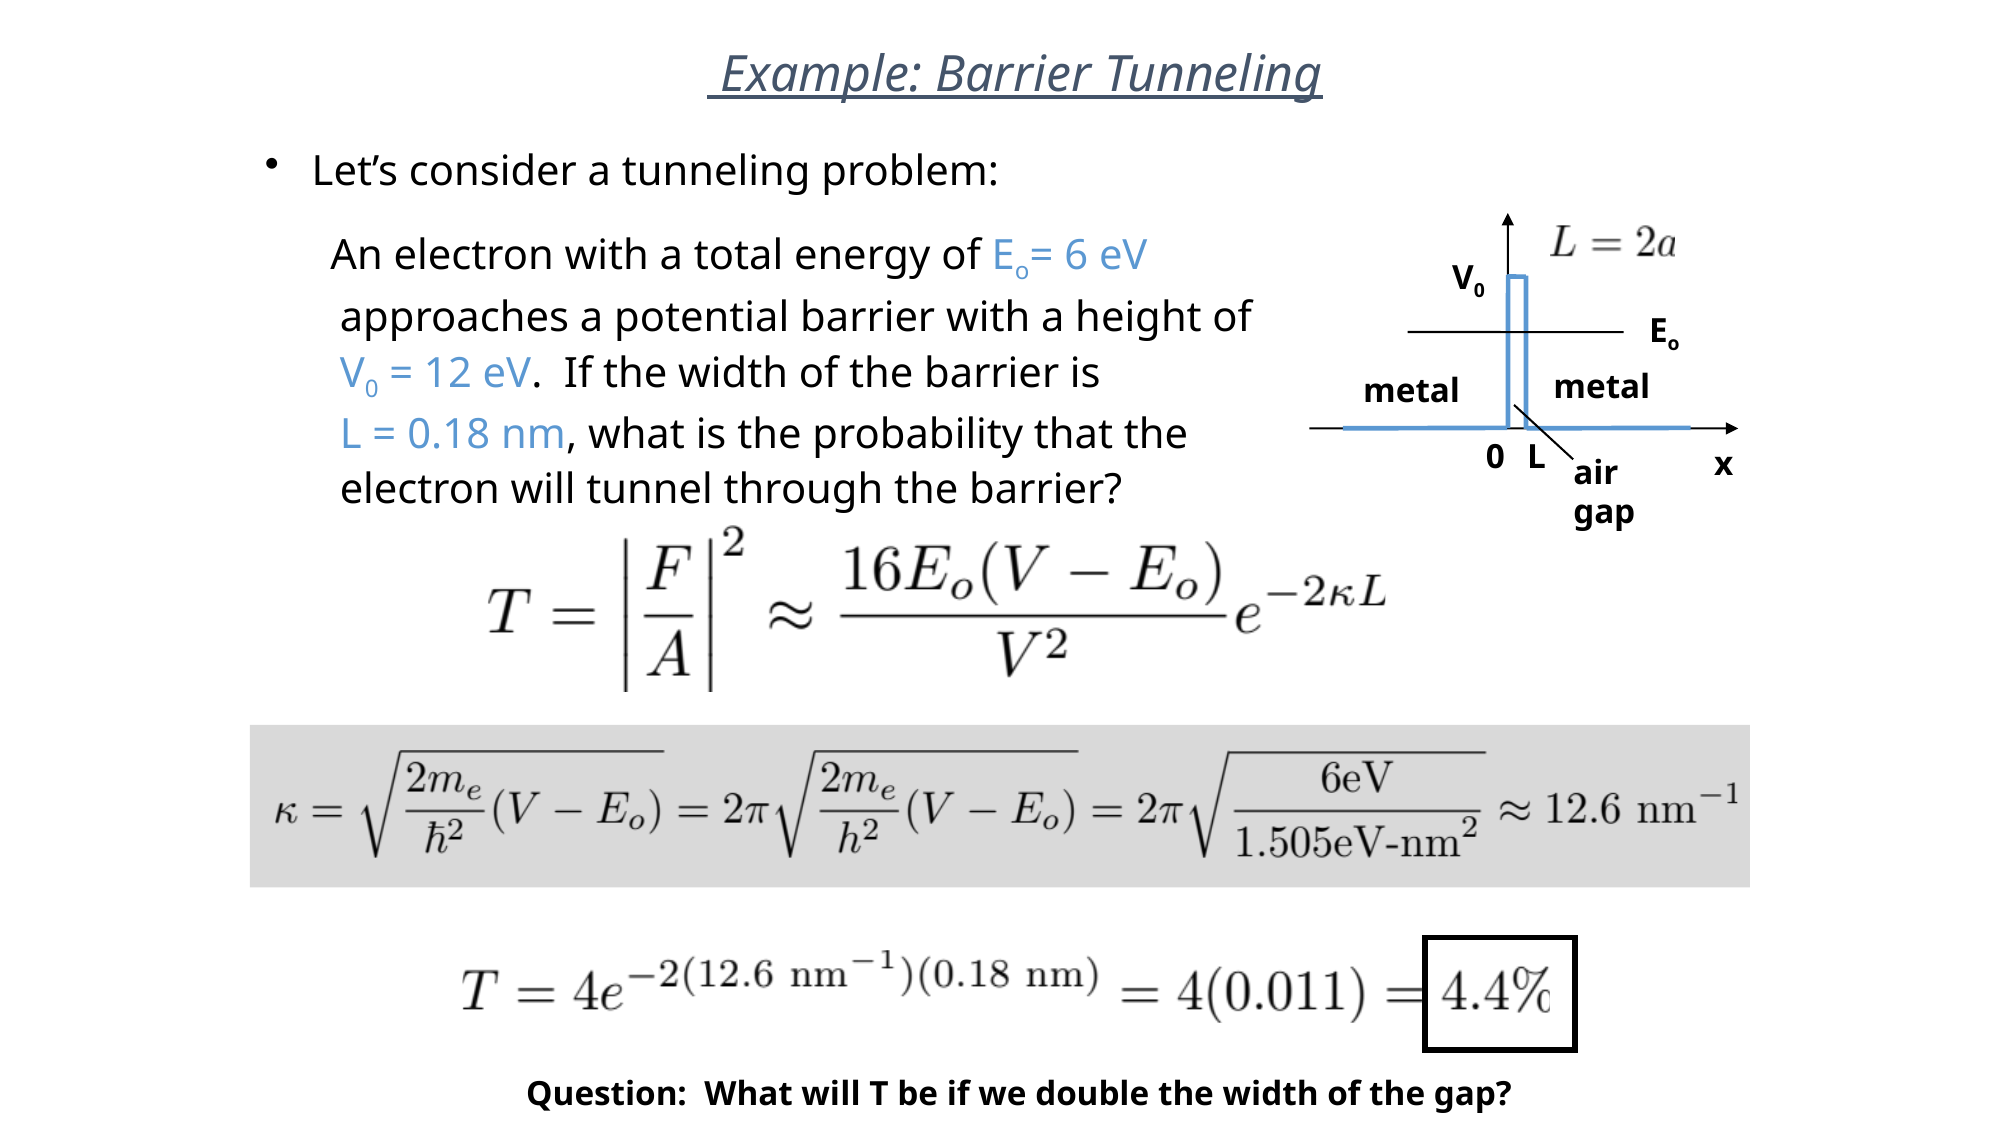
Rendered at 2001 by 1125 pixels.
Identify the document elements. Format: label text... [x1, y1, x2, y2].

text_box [1309, 191, 1749, 490]
text_box Let’s consider a tunneling problem: An electron with a total energy of Eo= 6 eV approaches a potential barrier with a height of V0 = 12 eV. If the width of the barrier is L = 0.18 nm, what is the probability that the electron will tunnel through the barrier? [249, 136, 1313, 291]
picture [1549, 224, 1676, 257]
picture [462, 949, 1550, 1023]
text_box Question: What will T be if we double the width of the gap? [511, 1064, 1528, 1120]
text_box [249, 724, 1750, 888]
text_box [1352, 358, 1661, 540]
text_box Example: Barrier Tunneling [349, 27, 1681, 116]
picture [274, 749, 1738, 858]
text_box [1424, 937, 1575, 1050]
picture [487, 524, 1386, 692]
